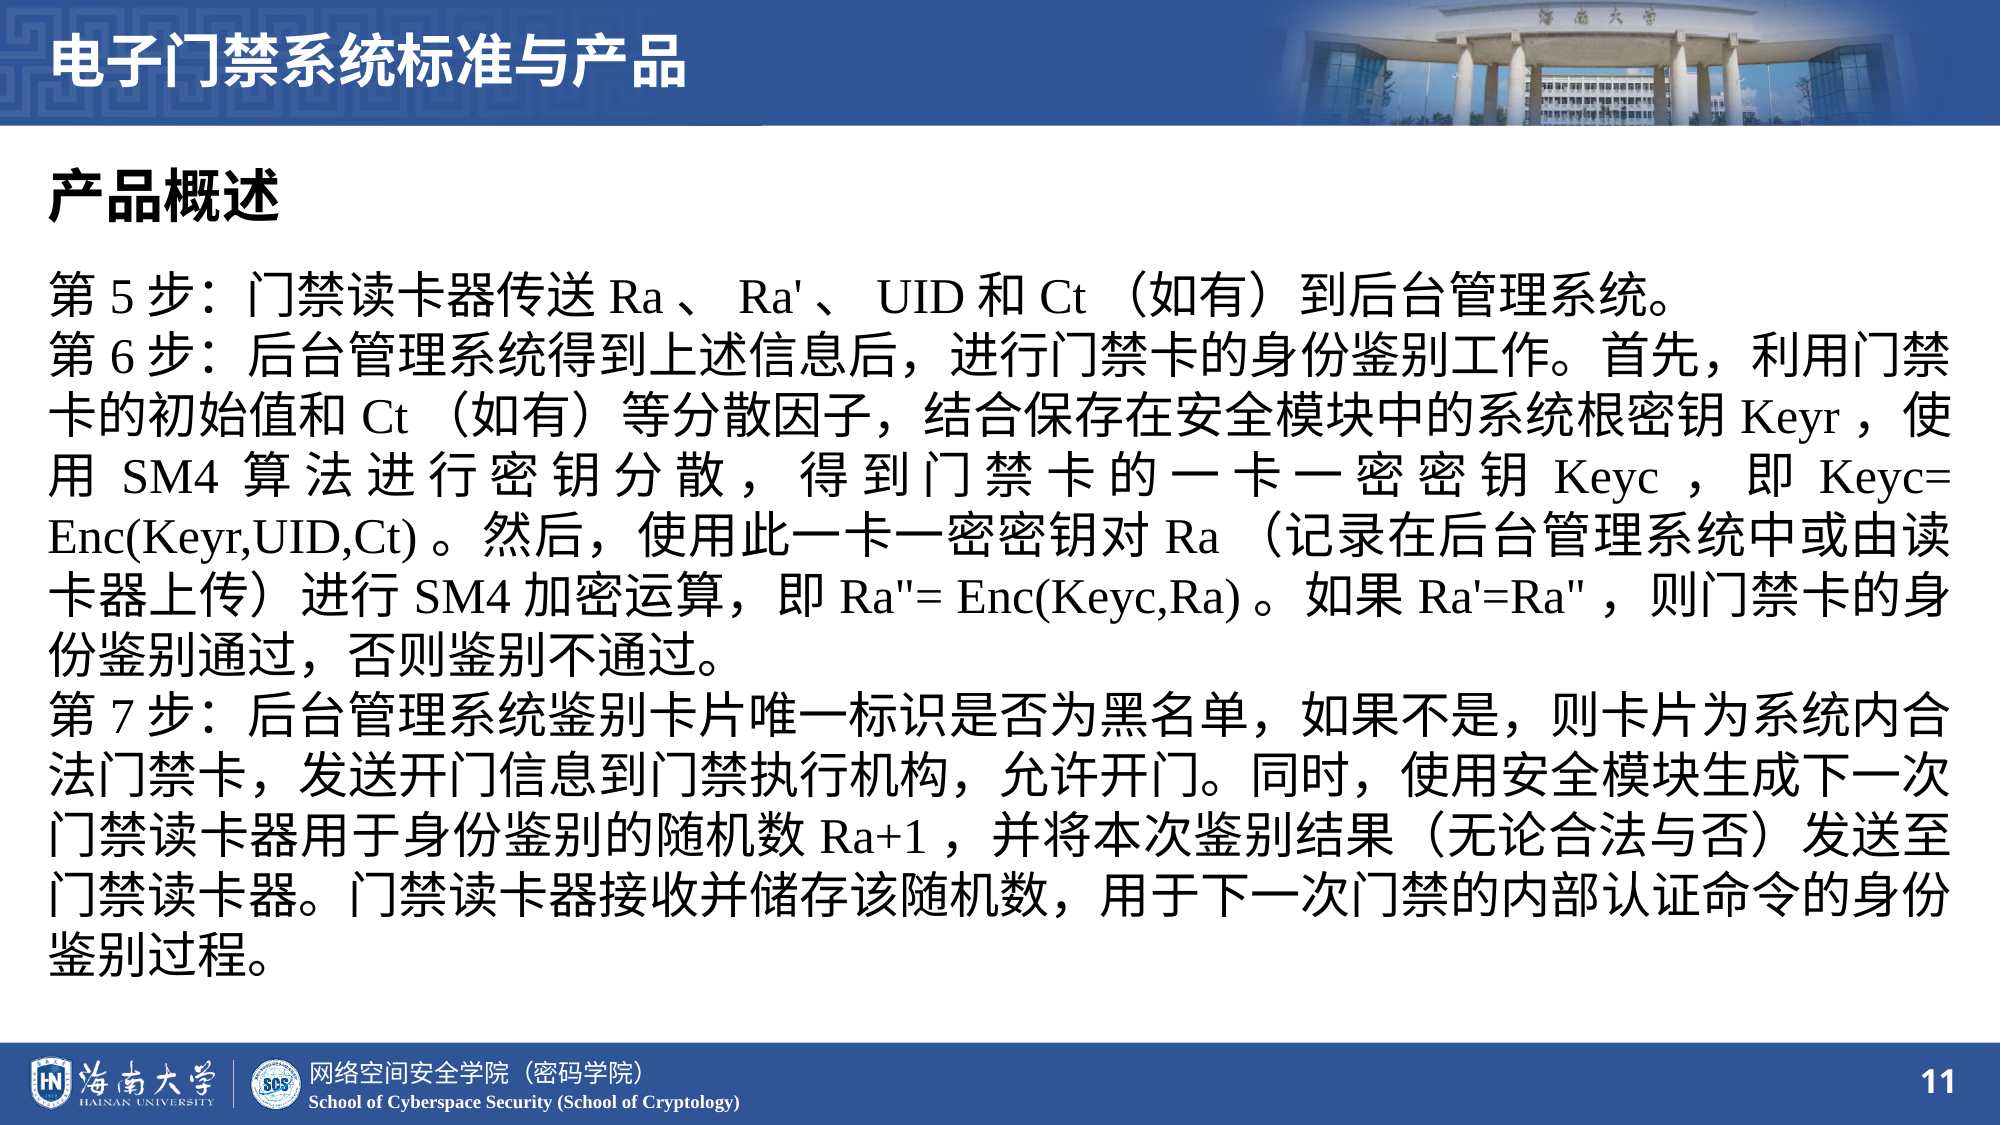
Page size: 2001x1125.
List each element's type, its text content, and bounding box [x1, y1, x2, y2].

list 第5步：门禁读卡器传送Ra、Ra'、UID和Ct（如有）到后台管理系统。 第6步：后台管理系统得到上述信息后，进行门禁卡的身份鉴别工作。首先，利用门禁卡的初始值和Ct（如有）等分散因子，结合保存在安全模块中的系统根密钥Keyr，使用SM4算法进行密钥分散，得到门禁卡的一卡一密密钥Keyc，即Keyc= Enc(Keyr,UID,Ct)。然后，使用此一卡一密密钥对Ra（记录在后台管理系统中或由读卡器上传）进行SM4加密运算，即Ra"= Enc(Keyc,Ra)。如果Ra'=Ra"，则门禁卡的身份鉴别通过，否则鉴别不通过。 第7步：后台管理系统鉴别卡片唯一标识是否为黑名单，如果不是，则卡片为系统内合法门禁卡，发送开门信息到门禁执行机构，允许开门。同时，使用安全模块生成下一次门禁读卡器用于身份鉴别的随机数Ra+1，并将本次鉴别结果（无论合法与否）发送至门禁读卡器。门禁读卡器接收并储存该随机数，用于下一次门禁的内部认证命令的身份鉴别过程。 [32, 255, 1968, 997]
picture [1190, 0, 2000, 126]
slide_number 11 [1522, 1053, 1973, 1114]
picture [245, 1053, 306, 1114]
picture [27, 1054, 219, 1113]
list 电子门禁系统标准与产品 [32, 17, 1297, 109]
list 产品概述 [32, 151, 1968, 245]
